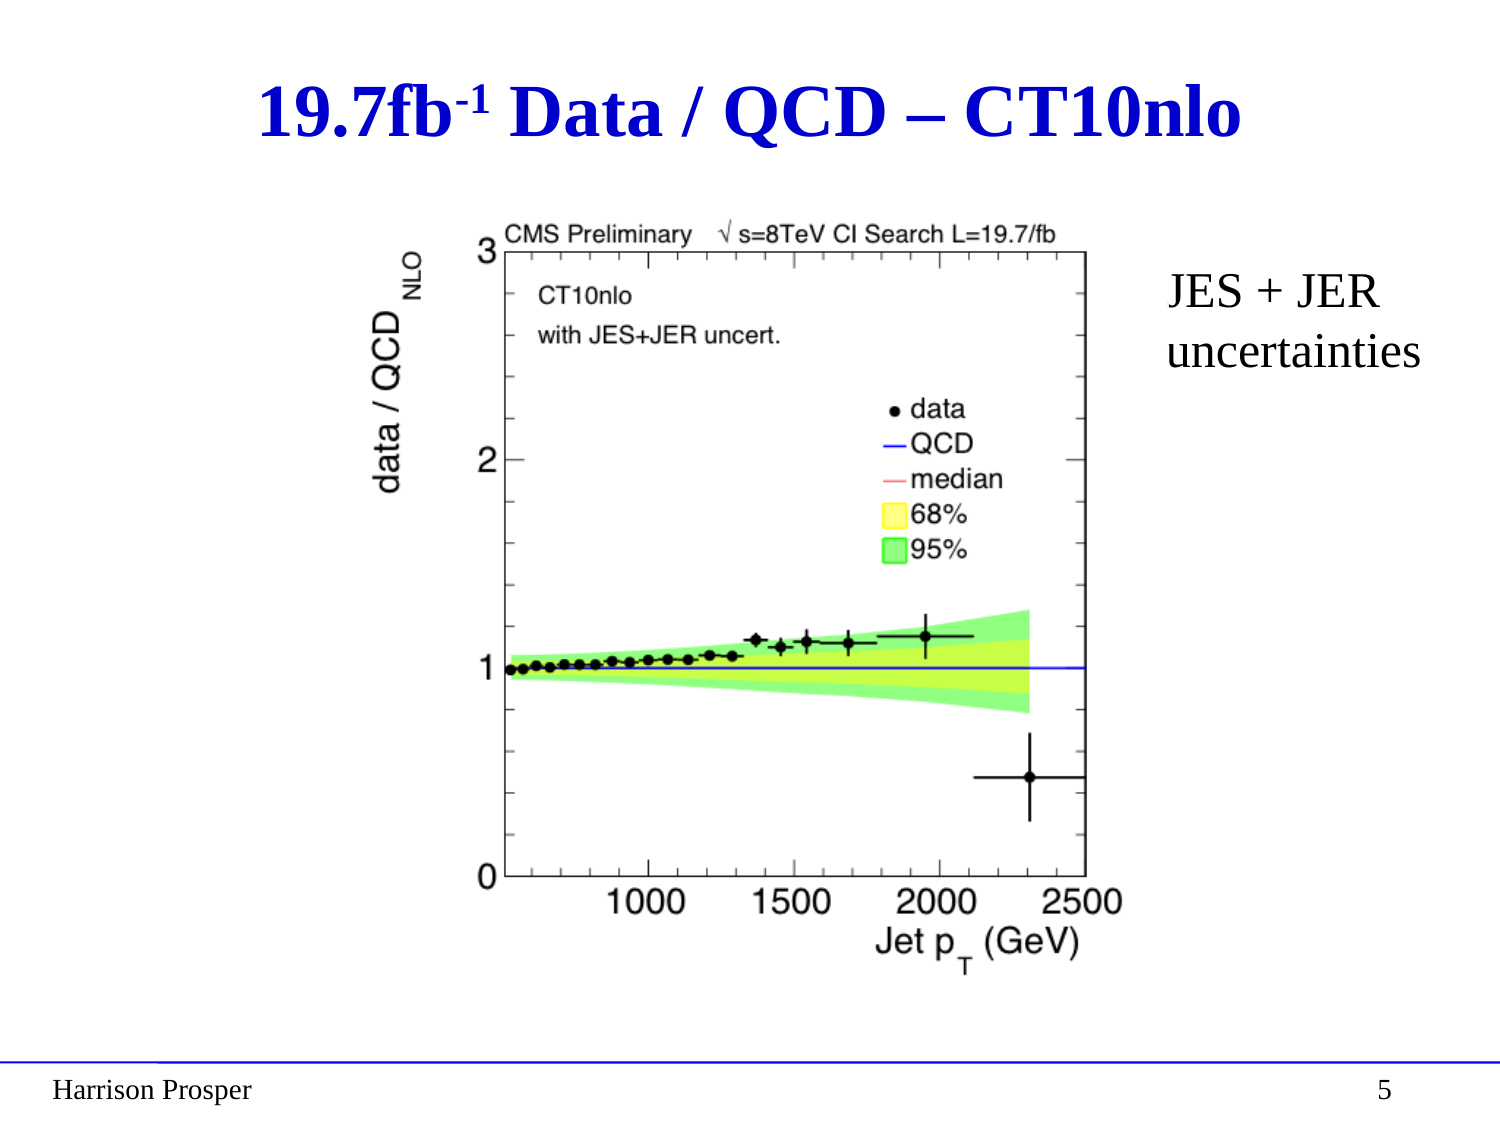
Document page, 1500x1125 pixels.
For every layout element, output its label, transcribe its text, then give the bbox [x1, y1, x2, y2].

text_box JES + JER uncertainties [1397, 249, 1438, 385]
title 19.7fb-1 Data / QCD – CT10nlo [112, 37, 1388, 176]
footer Harrison Prosper [37, 1062, 1350, 1125]
slide_number 5 [1362, 1062, 1500, 1125]
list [116, 212, 1392, 1004]
